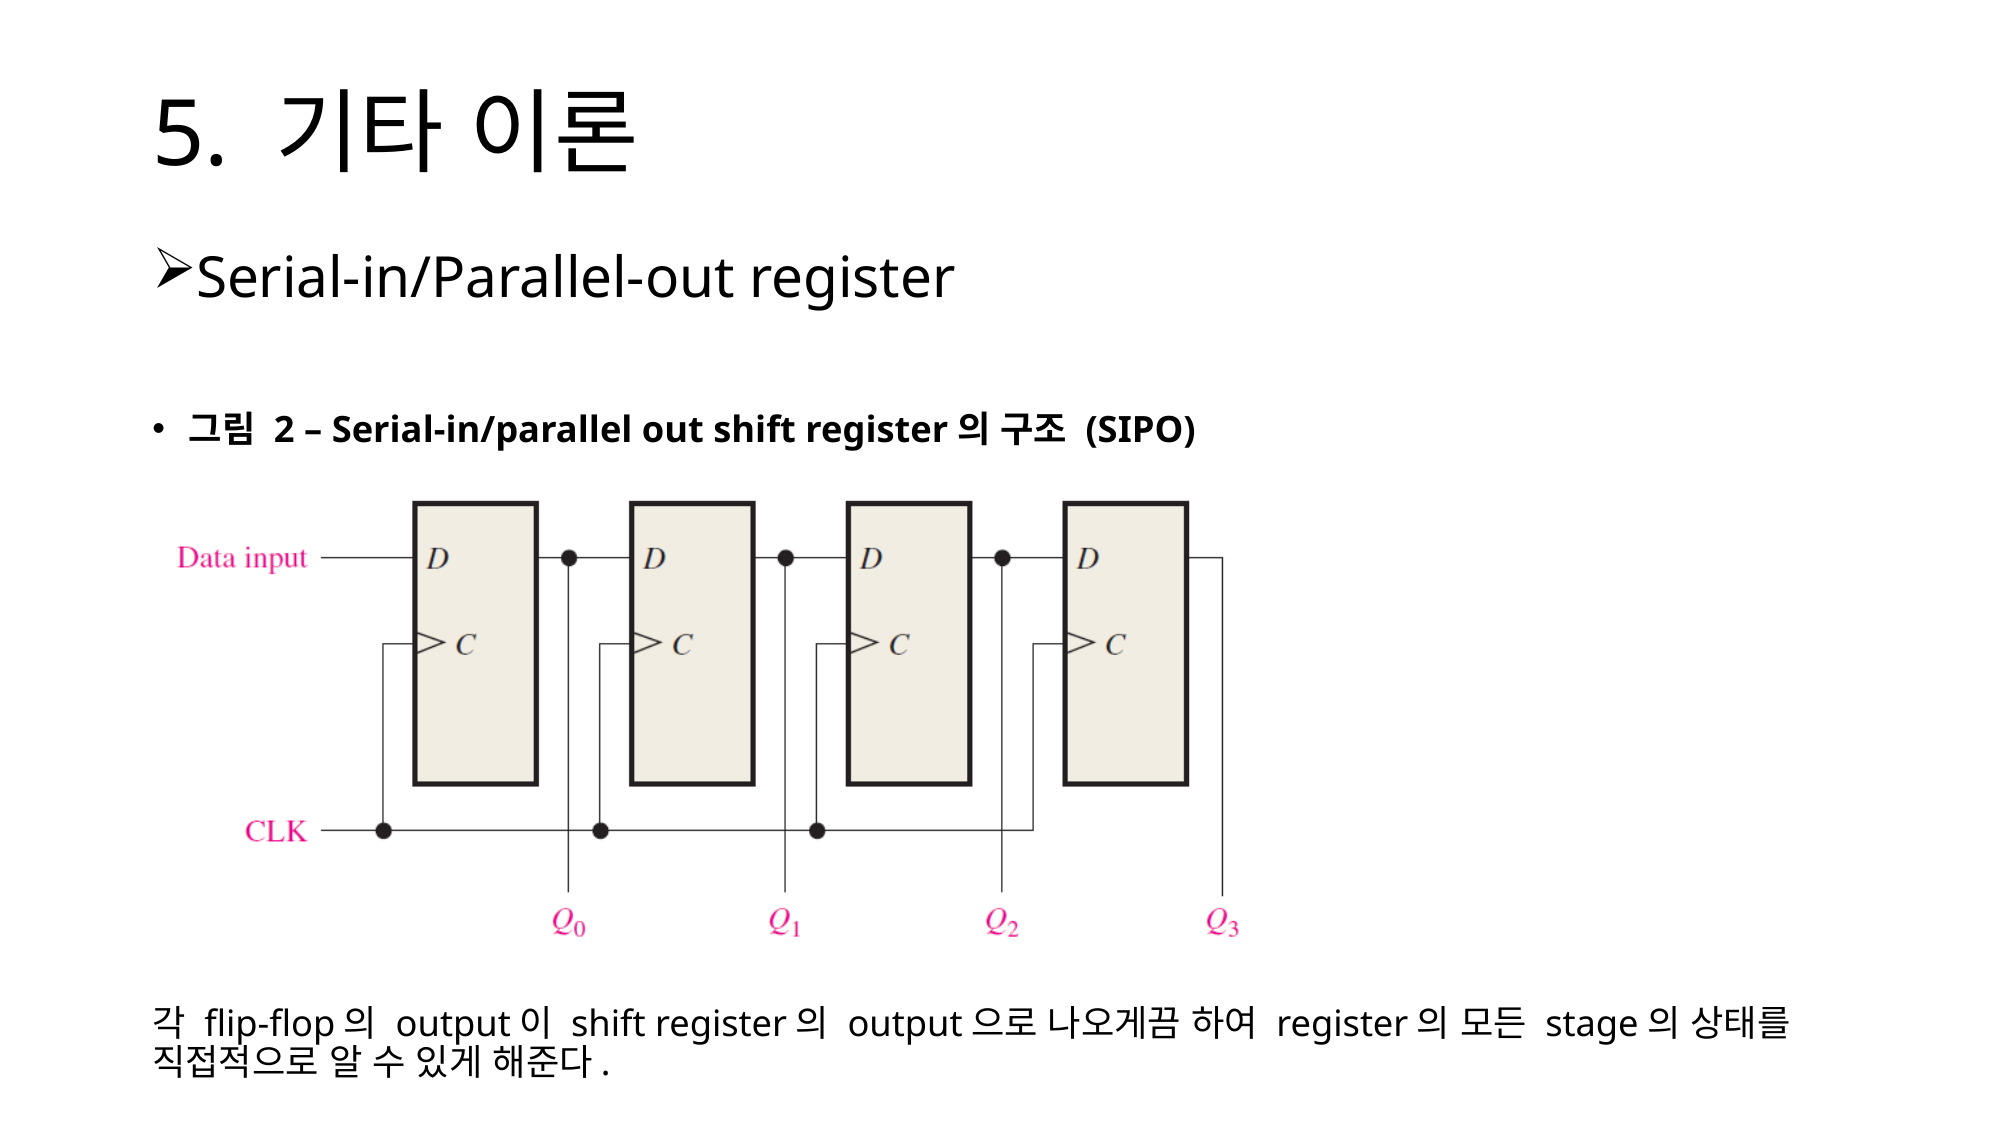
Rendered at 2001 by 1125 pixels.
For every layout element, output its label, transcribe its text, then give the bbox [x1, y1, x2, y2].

list Serial-in/Parallel-out register 그림 2 – Serial-in/parallel out shift register의 구조 (SIPO) 각 flip-flop의 output이 shift register의 output으로 나오게끔 하여 register의 모든 stage의 상태를 직접적으로 알 수 있게 해준다. [137, 241, 1933, 1099]
picture [137, 458, 1282, 960]
title 5. 기타 이론 [137, 26, 1863, 241]
